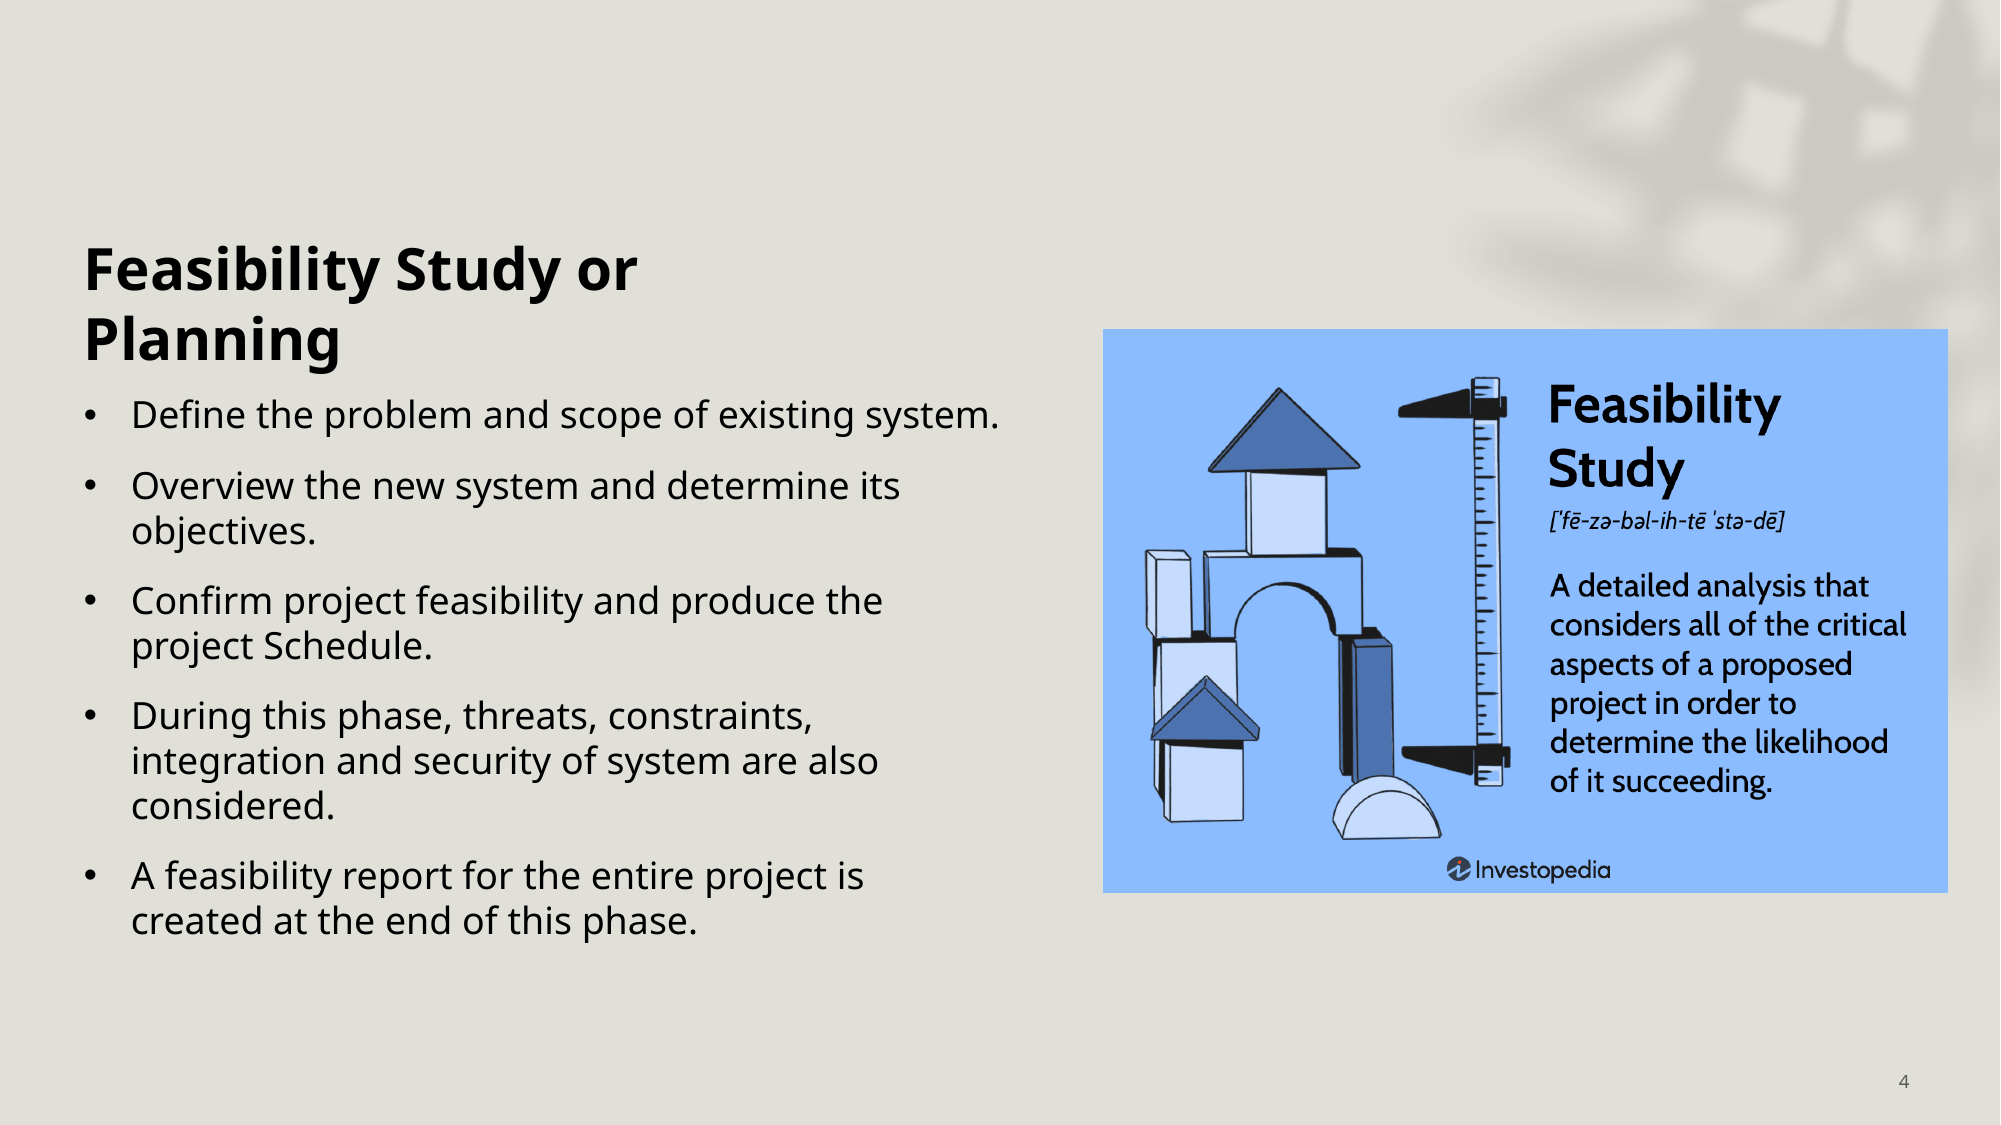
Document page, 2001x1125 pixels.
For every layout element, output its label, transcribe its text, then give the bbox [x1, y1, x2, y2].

picture [1103, 329, 1948, 893]
text_box Define the problem and scope of existing system. Overview the new system and determine its objectives. Confirm project feasibility and produce the project Schedule. During this phase, threats, constraints, integration and security of system are also considered. A feasibility report for the entire project is created at the end of this phase. [69, 384, 1023, 950]
text_box Feasibility Study or Planning [69, 224, 914, 380]
slide_number 4 [1474, 1052, 1925, 1113]
